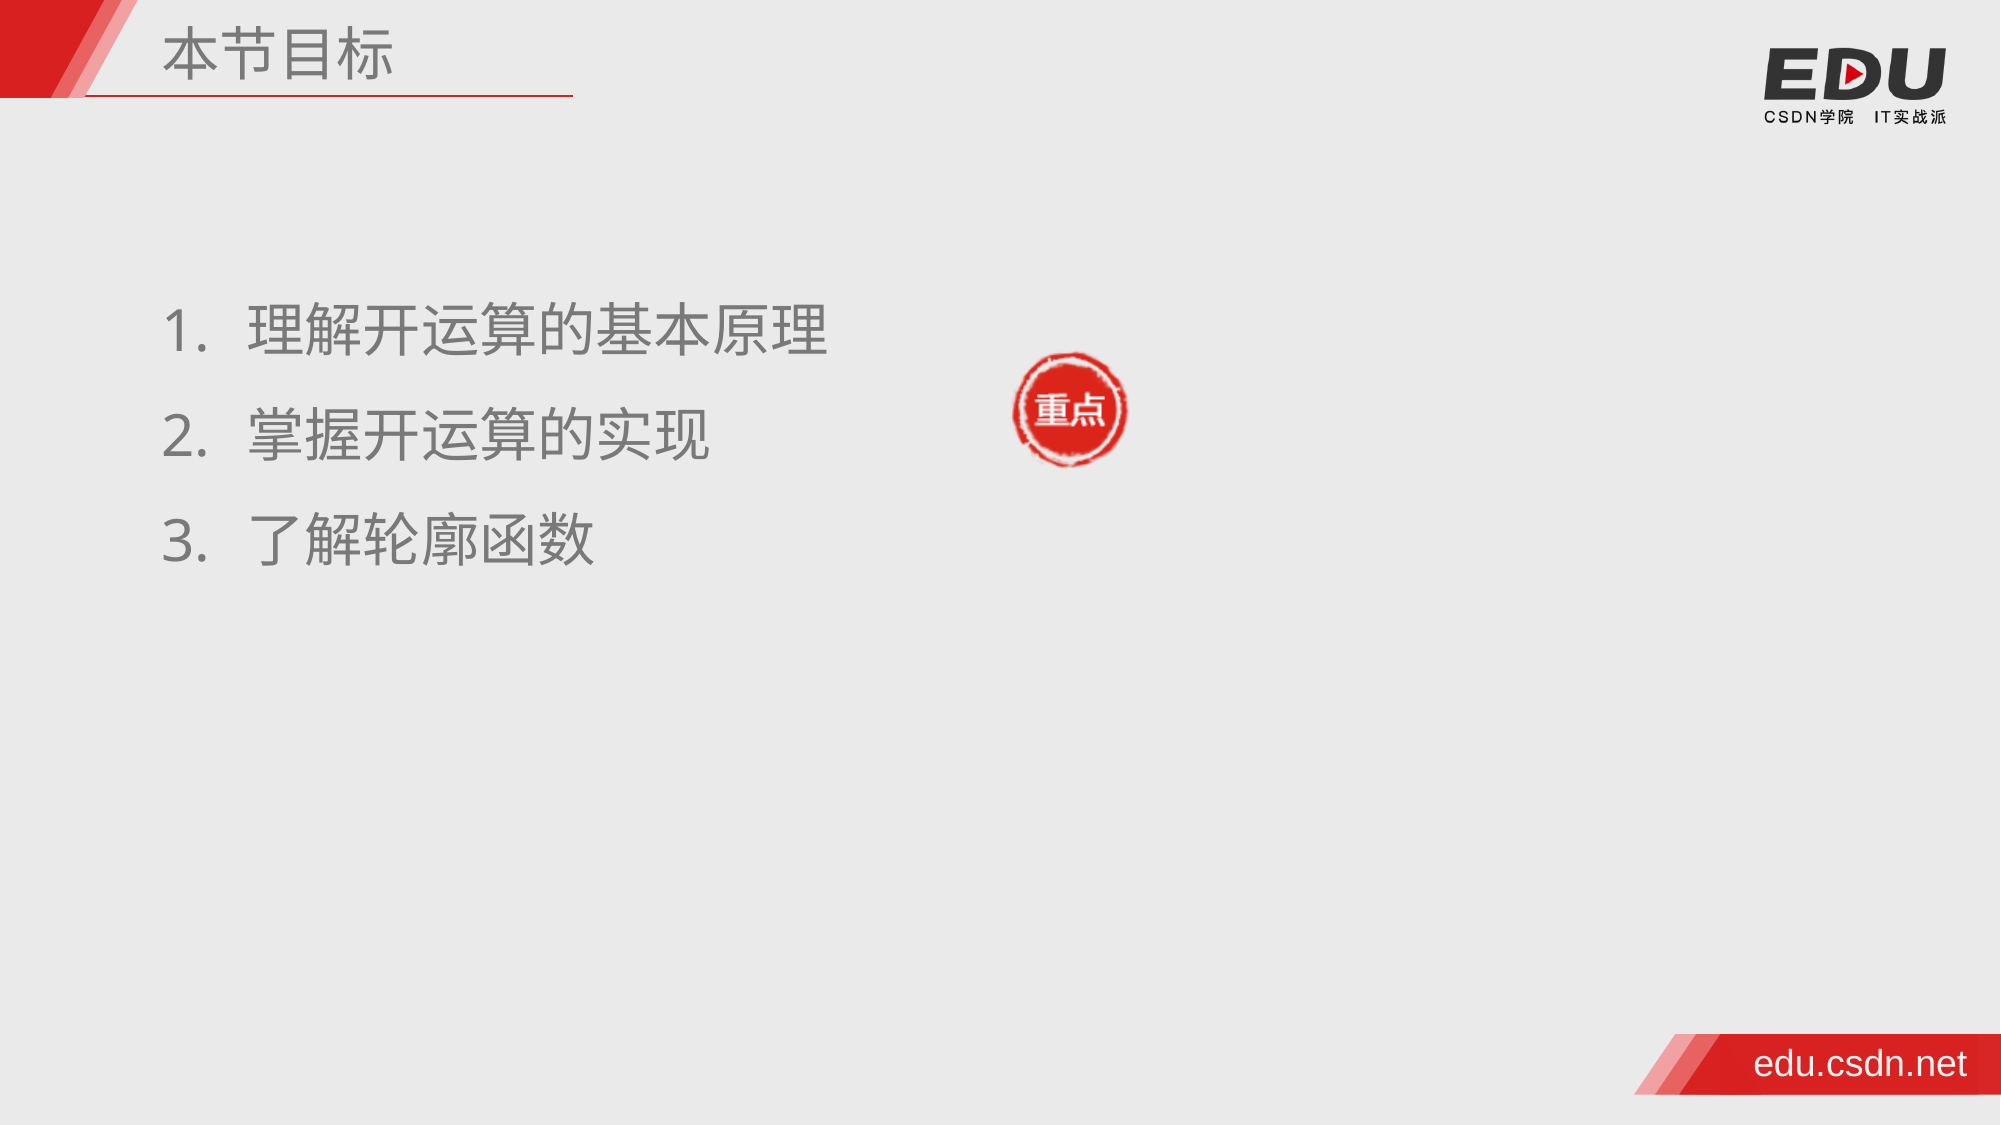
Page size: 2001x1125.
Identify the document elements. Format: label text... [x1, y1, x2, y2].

text_box 本节目标 [154, 17, 809, 96]
text_box 理解开运算的基本原理 掌握开运算的实现 了解轮廓函数 [154, 250, 1130, 581]
picture [1761, 42, 1948, 128]
picture [1010, 349, 1131, 471]
